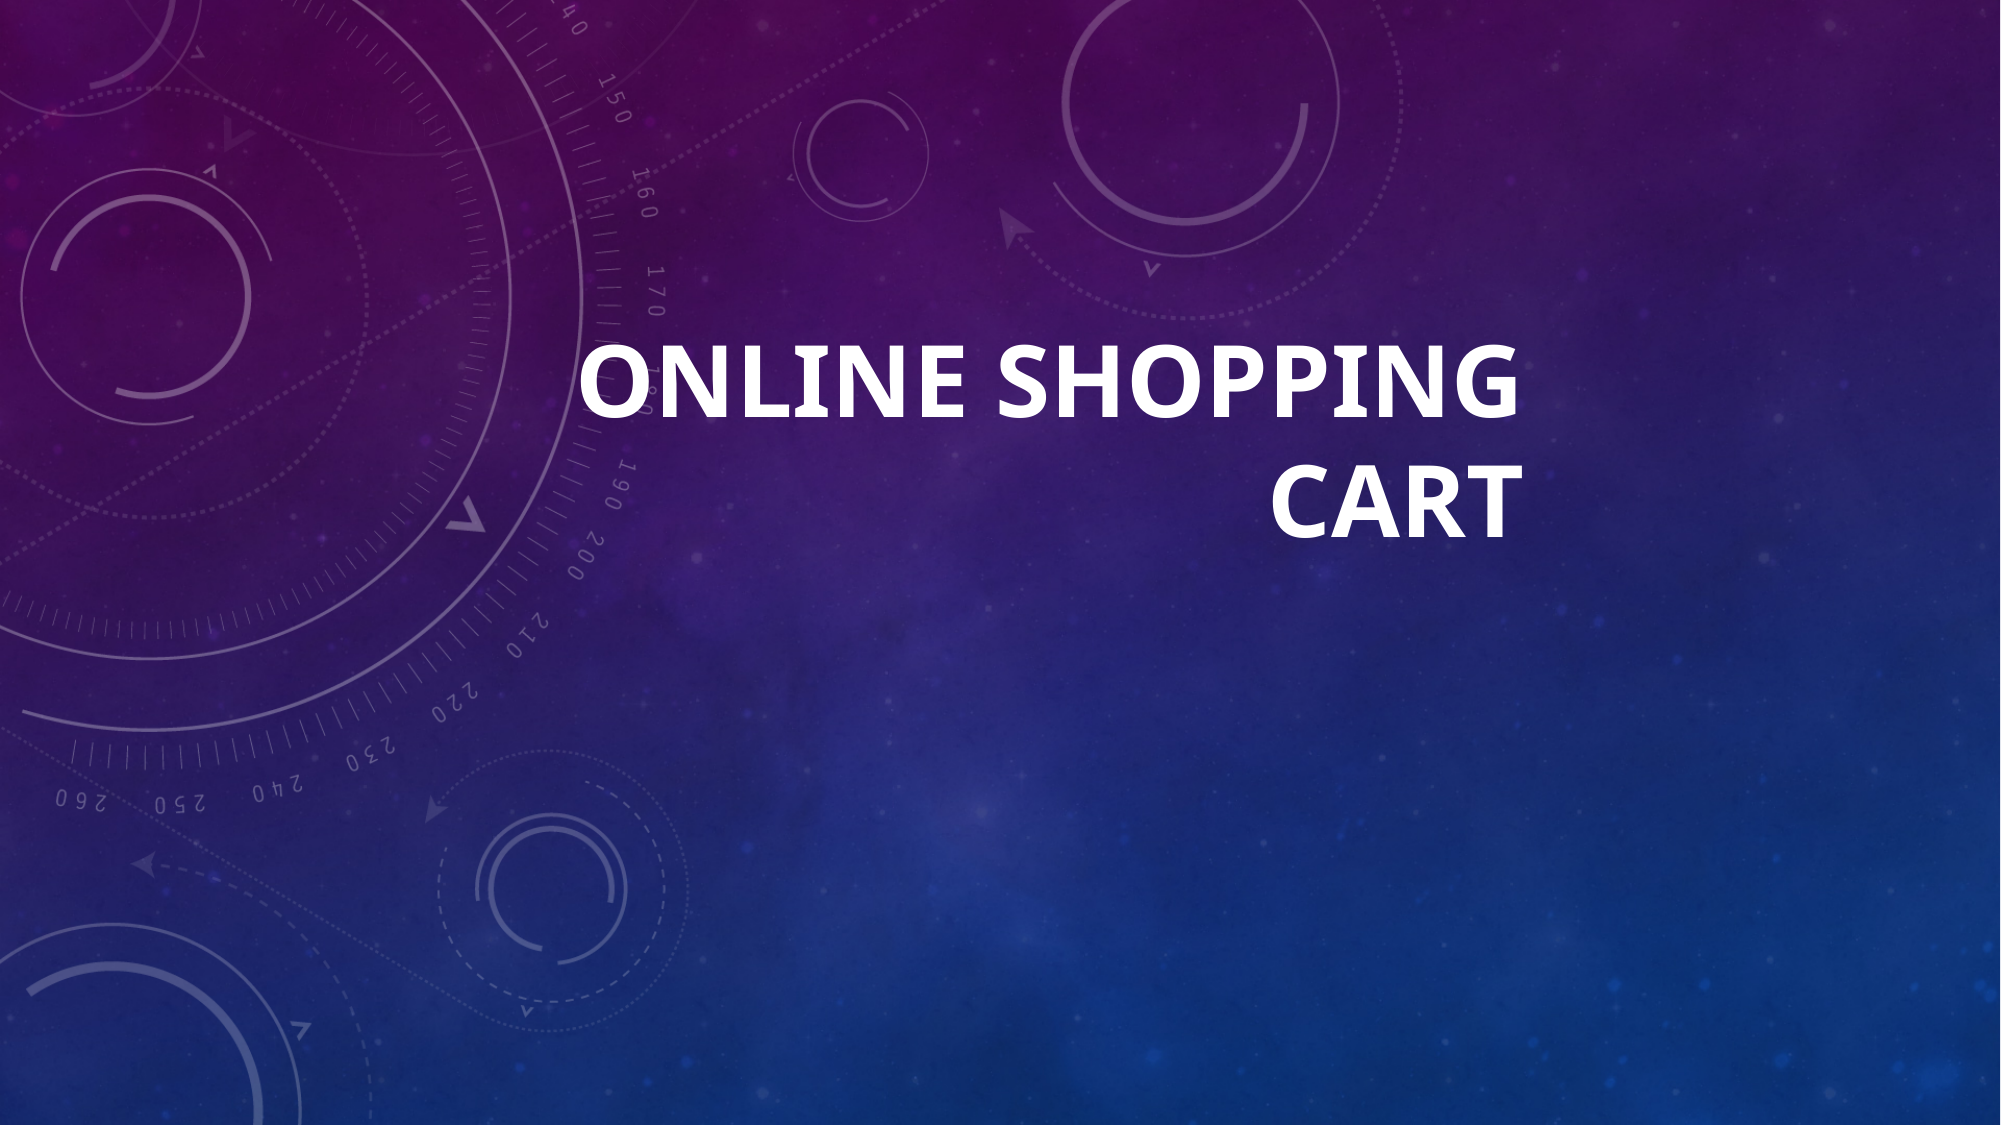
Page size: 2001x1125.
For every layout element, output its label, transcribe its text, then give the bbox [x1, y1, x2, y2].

title ONLINE SHOPPING CART [358, 167, 1540, 566]
picture [0, 0, 2001, 1125]
